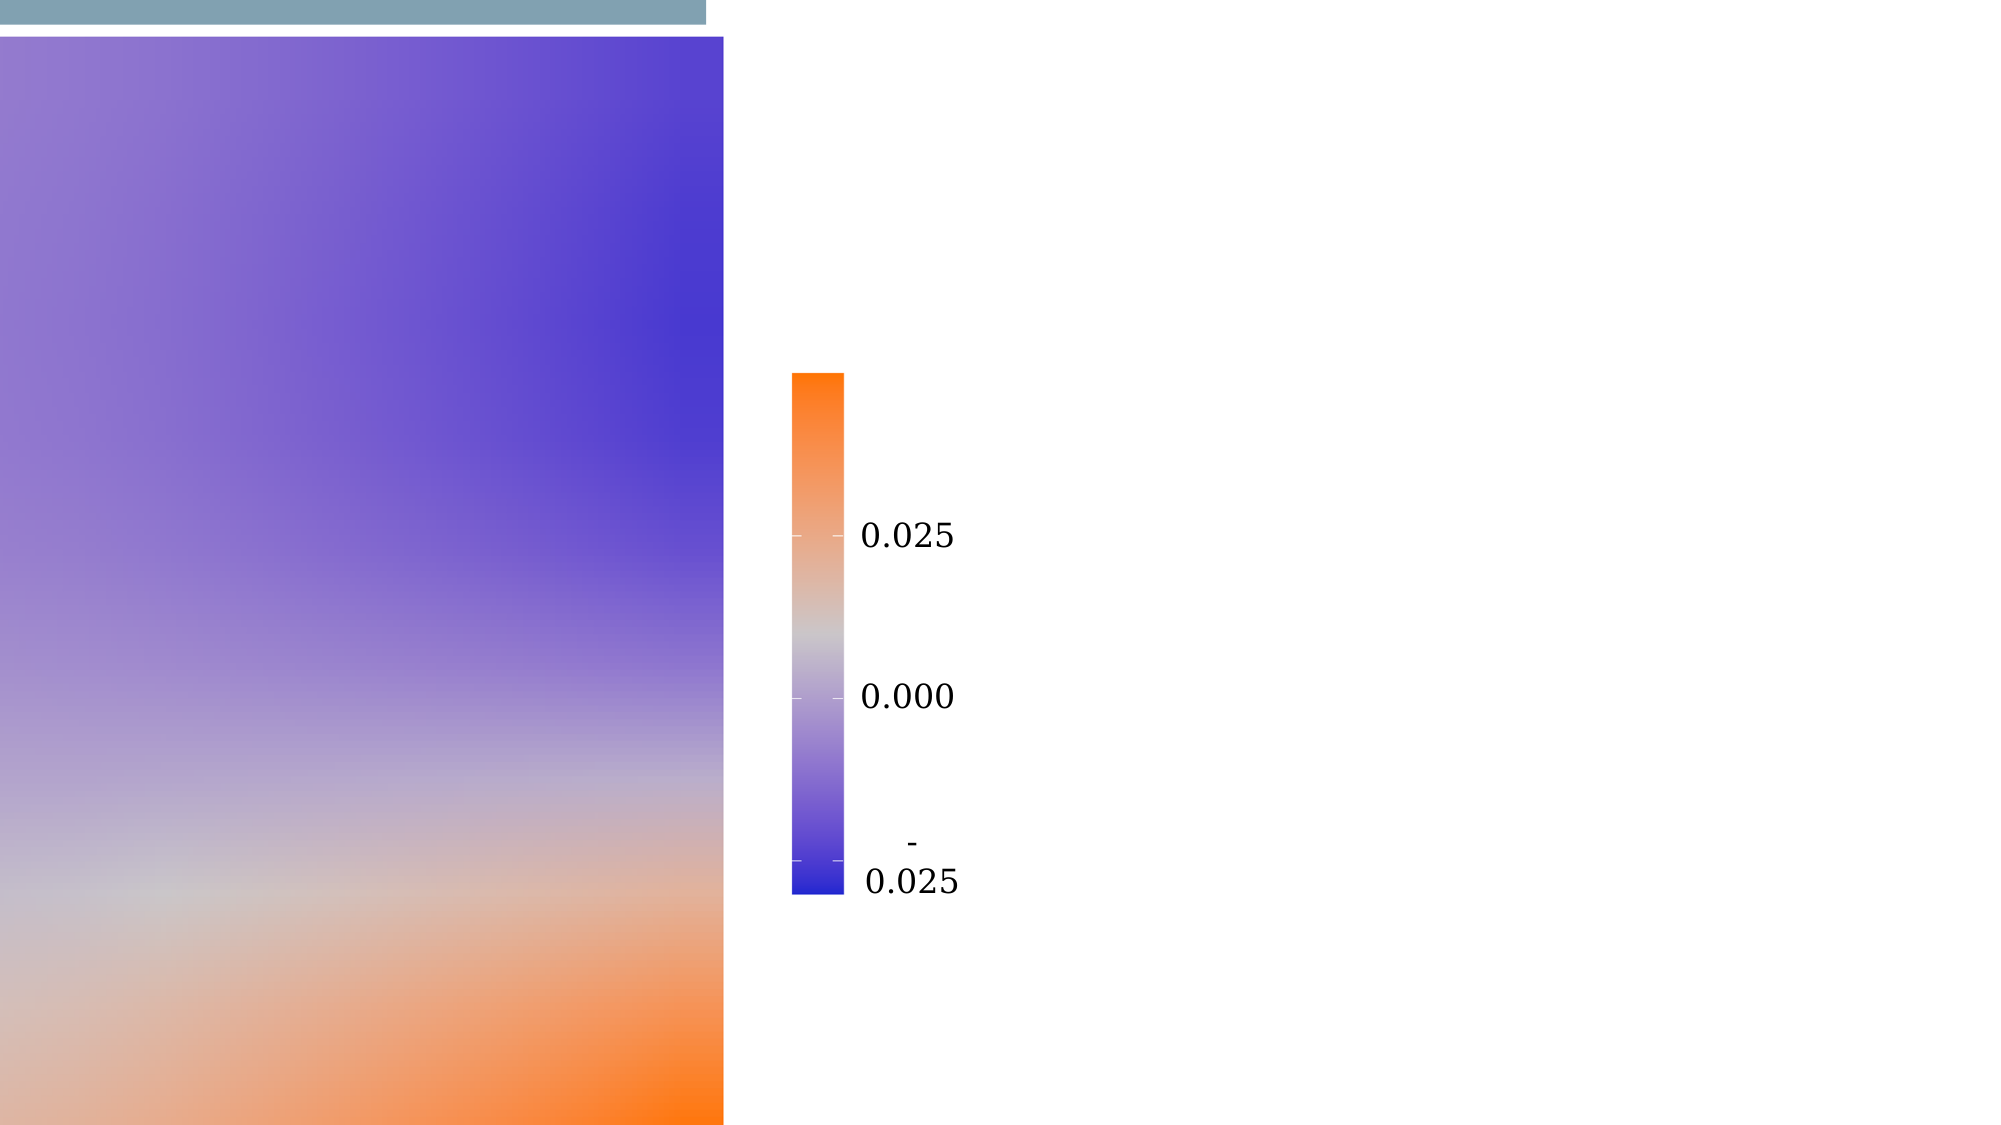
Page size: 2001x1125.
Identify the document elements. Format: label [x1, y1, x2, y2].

text_box [0, 0, 979, 1125]
